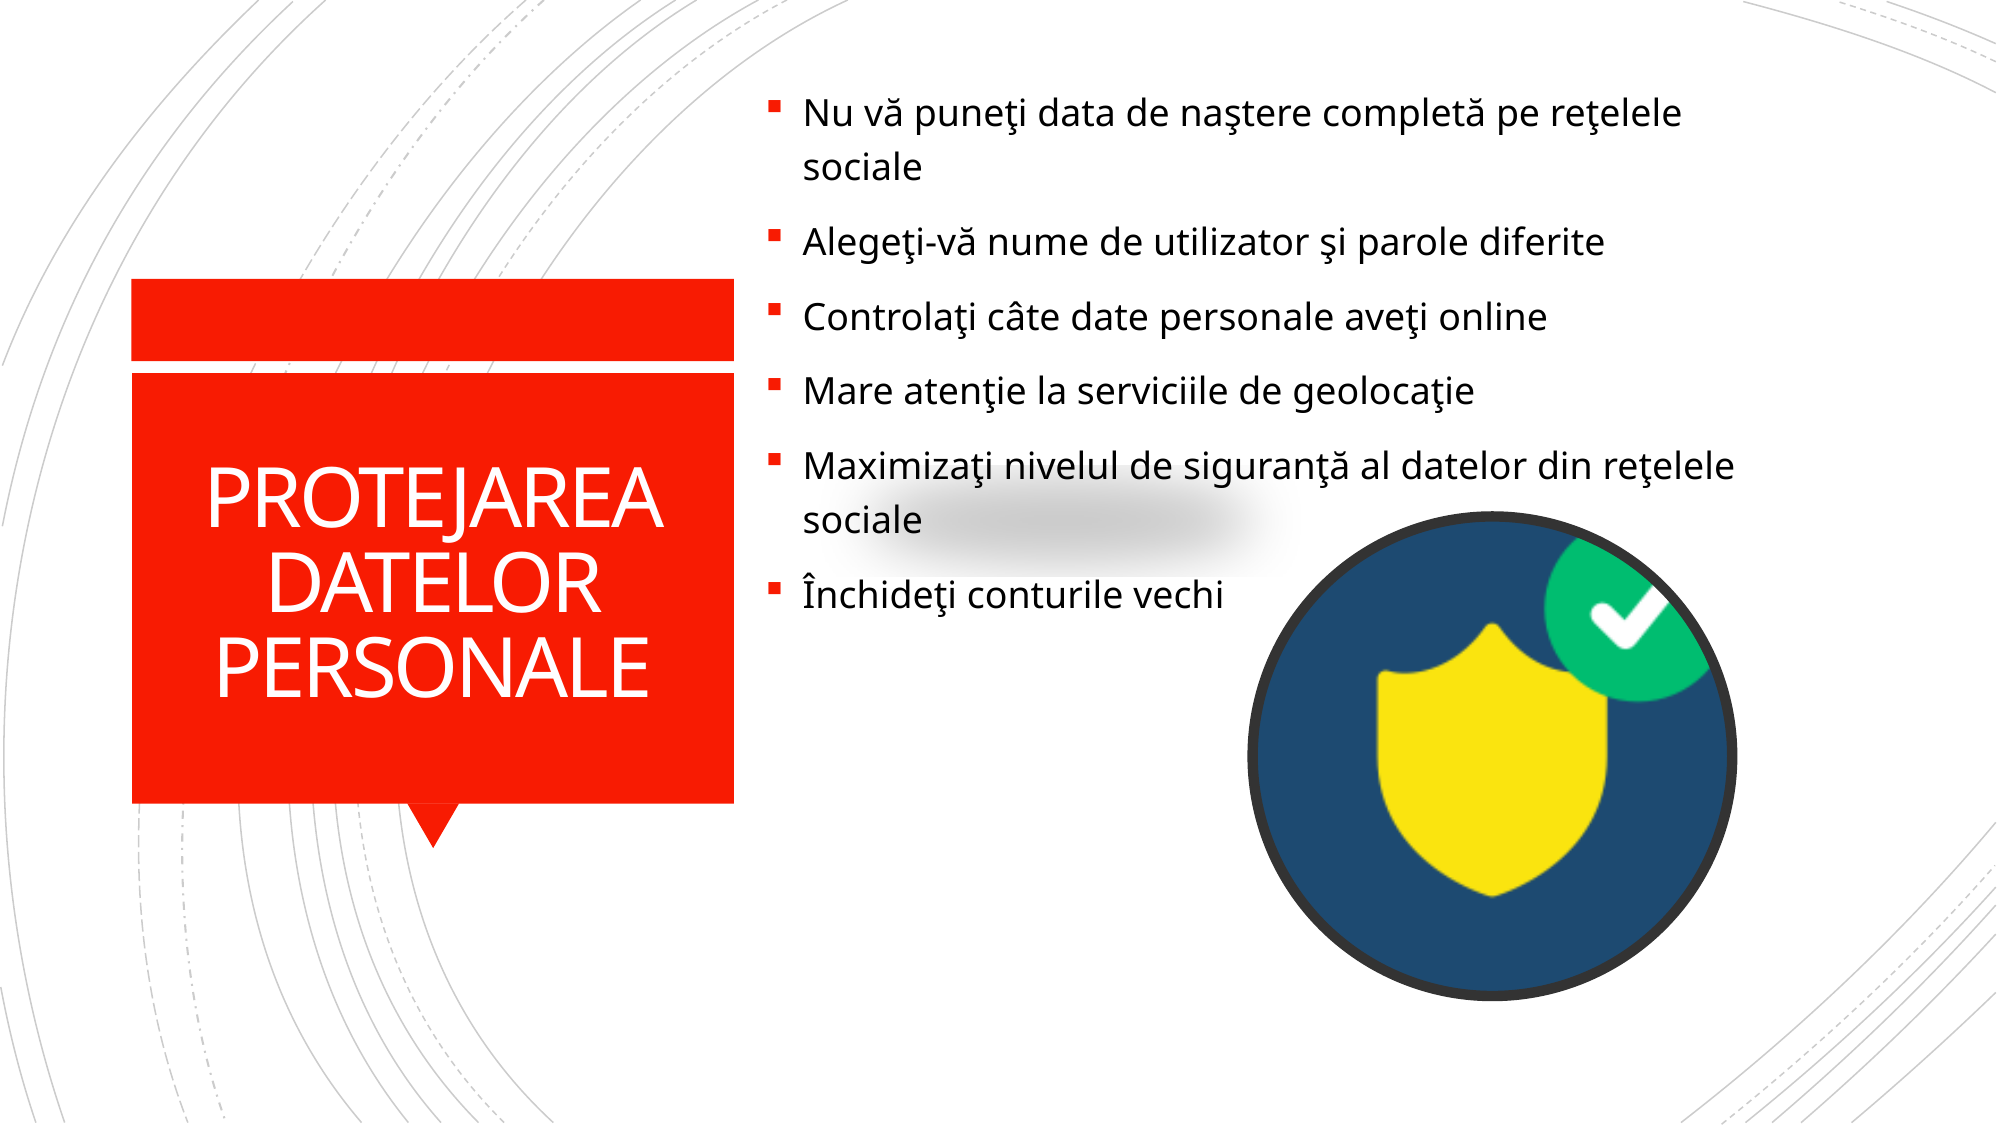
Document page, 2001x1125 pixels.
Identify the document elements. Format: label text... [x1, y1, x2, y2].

list Nu vă puneţi data de naştere completă pe reţelele sociale Alegeţi-vă nume de utilizator şi parole diferite Controlaţi câte date personale aveţi online Mare atenţie la serviciile de geolocaţie Maximizaţi nivelul de siguranţă al datelor din reţelele sociale Închideţi conturile vechi [750, 0, 1781, 816]
picture [1252, 516, 1733, 997]
title PROTEJAREA DATELOR PERSONALE [145, 385, 720, 789]
